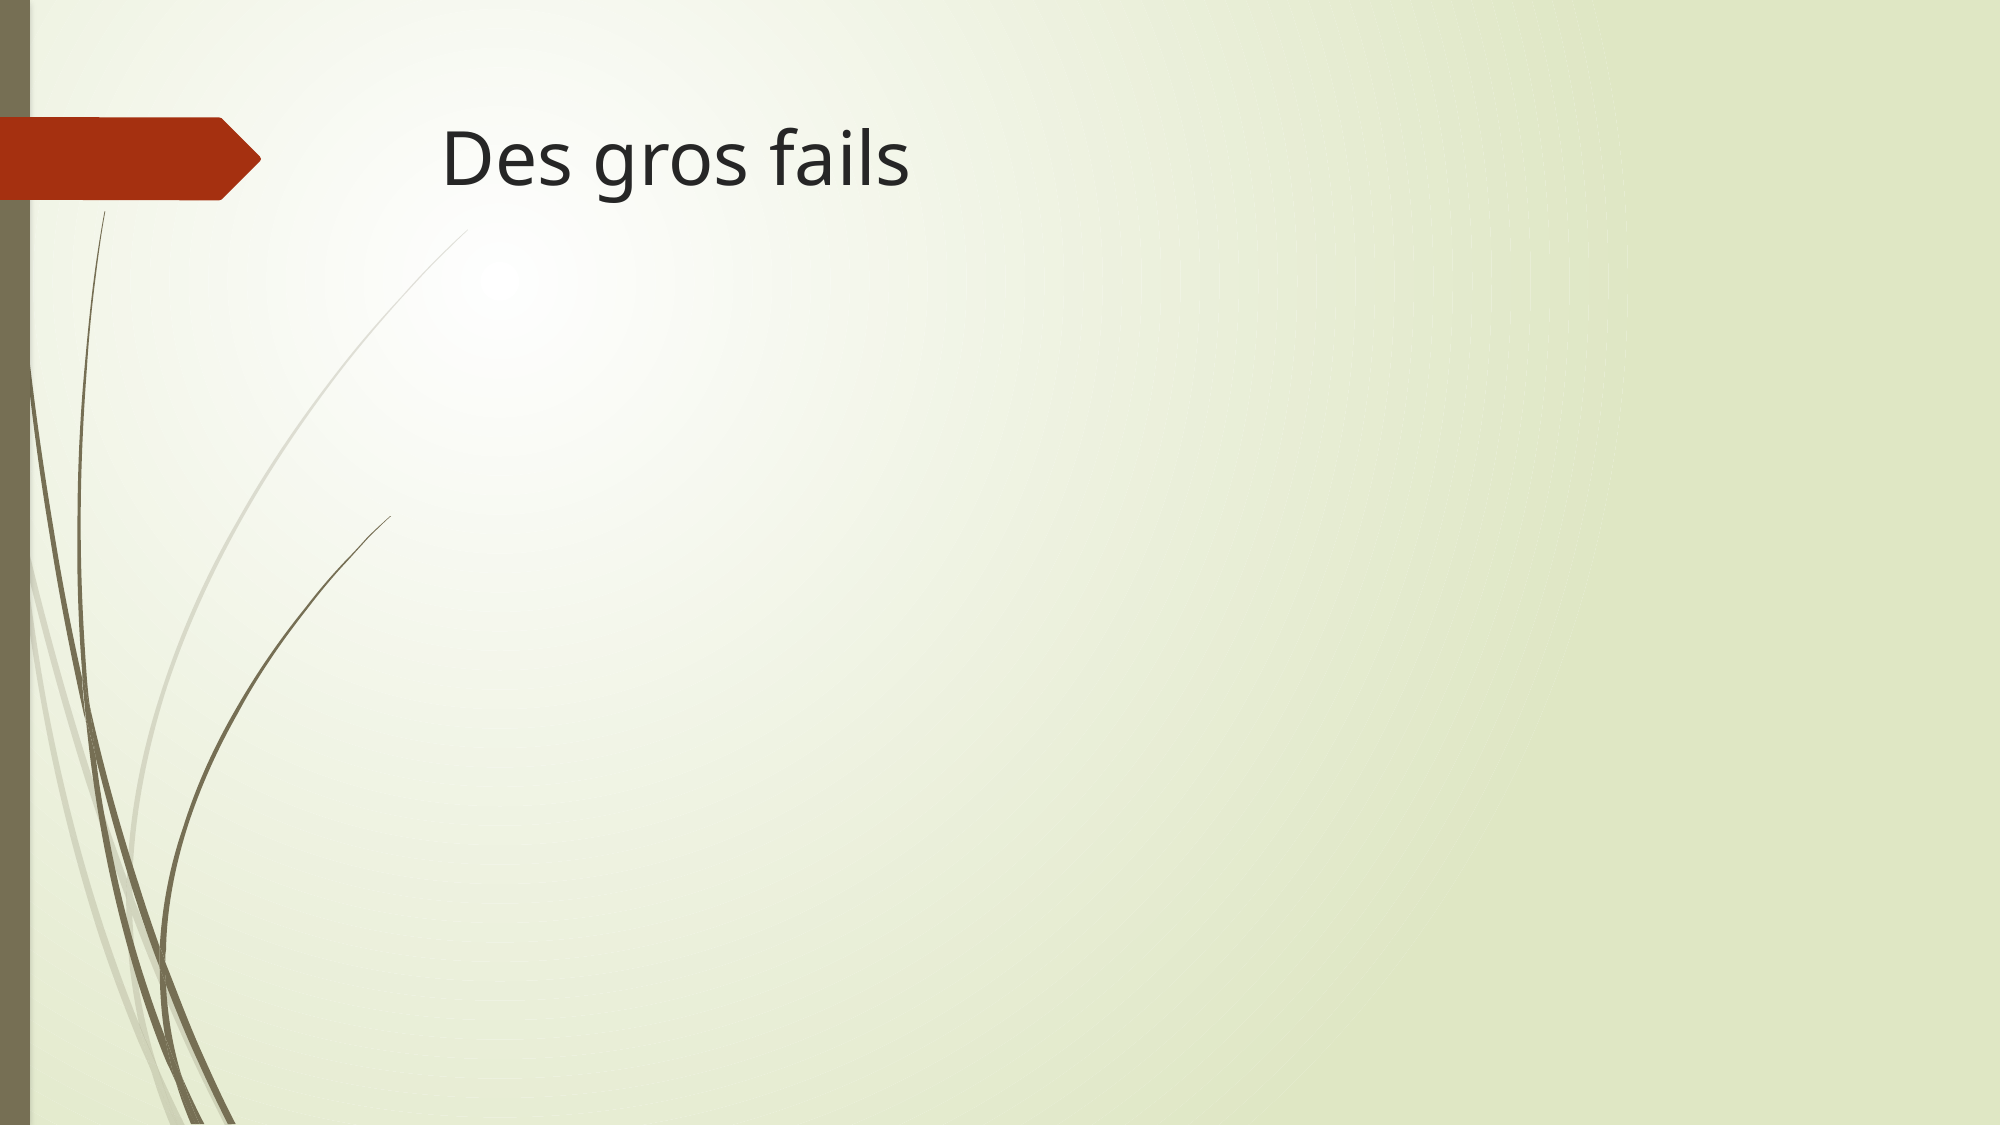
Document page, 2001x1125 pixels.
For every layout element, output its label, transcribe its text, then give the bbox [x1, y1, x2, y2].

title Des gros fails [425, 102, 1888, 313]
